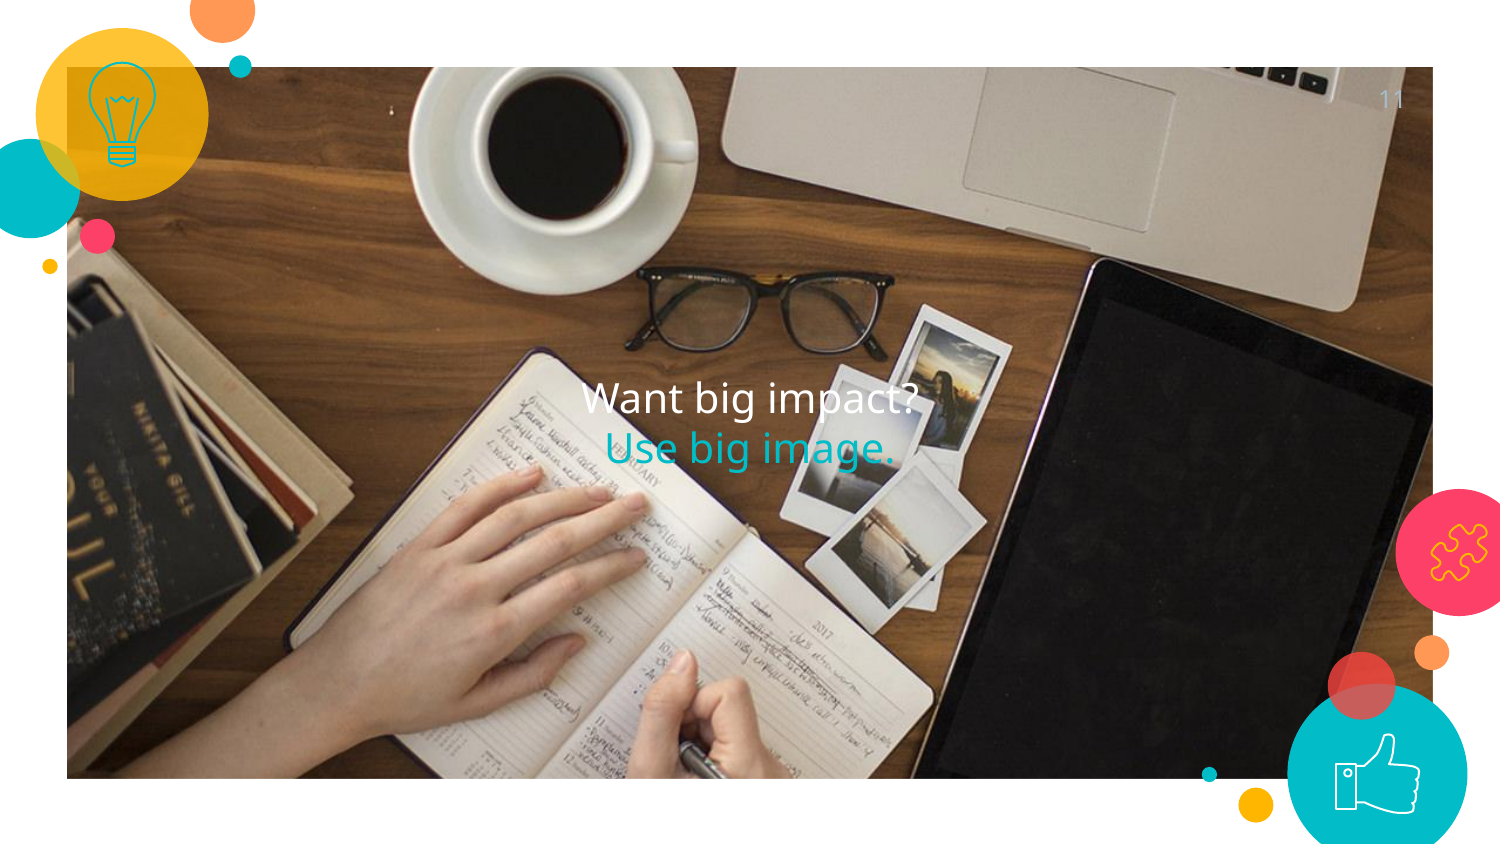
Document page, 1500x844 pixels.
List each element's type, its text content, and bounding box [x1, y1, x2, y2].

picture [67, 67, 1432, 778]
title Want big impact? Use big image. [360, 308, 1140, 535]
slide_number ‹#› [1331, 68, 1422, 134]
